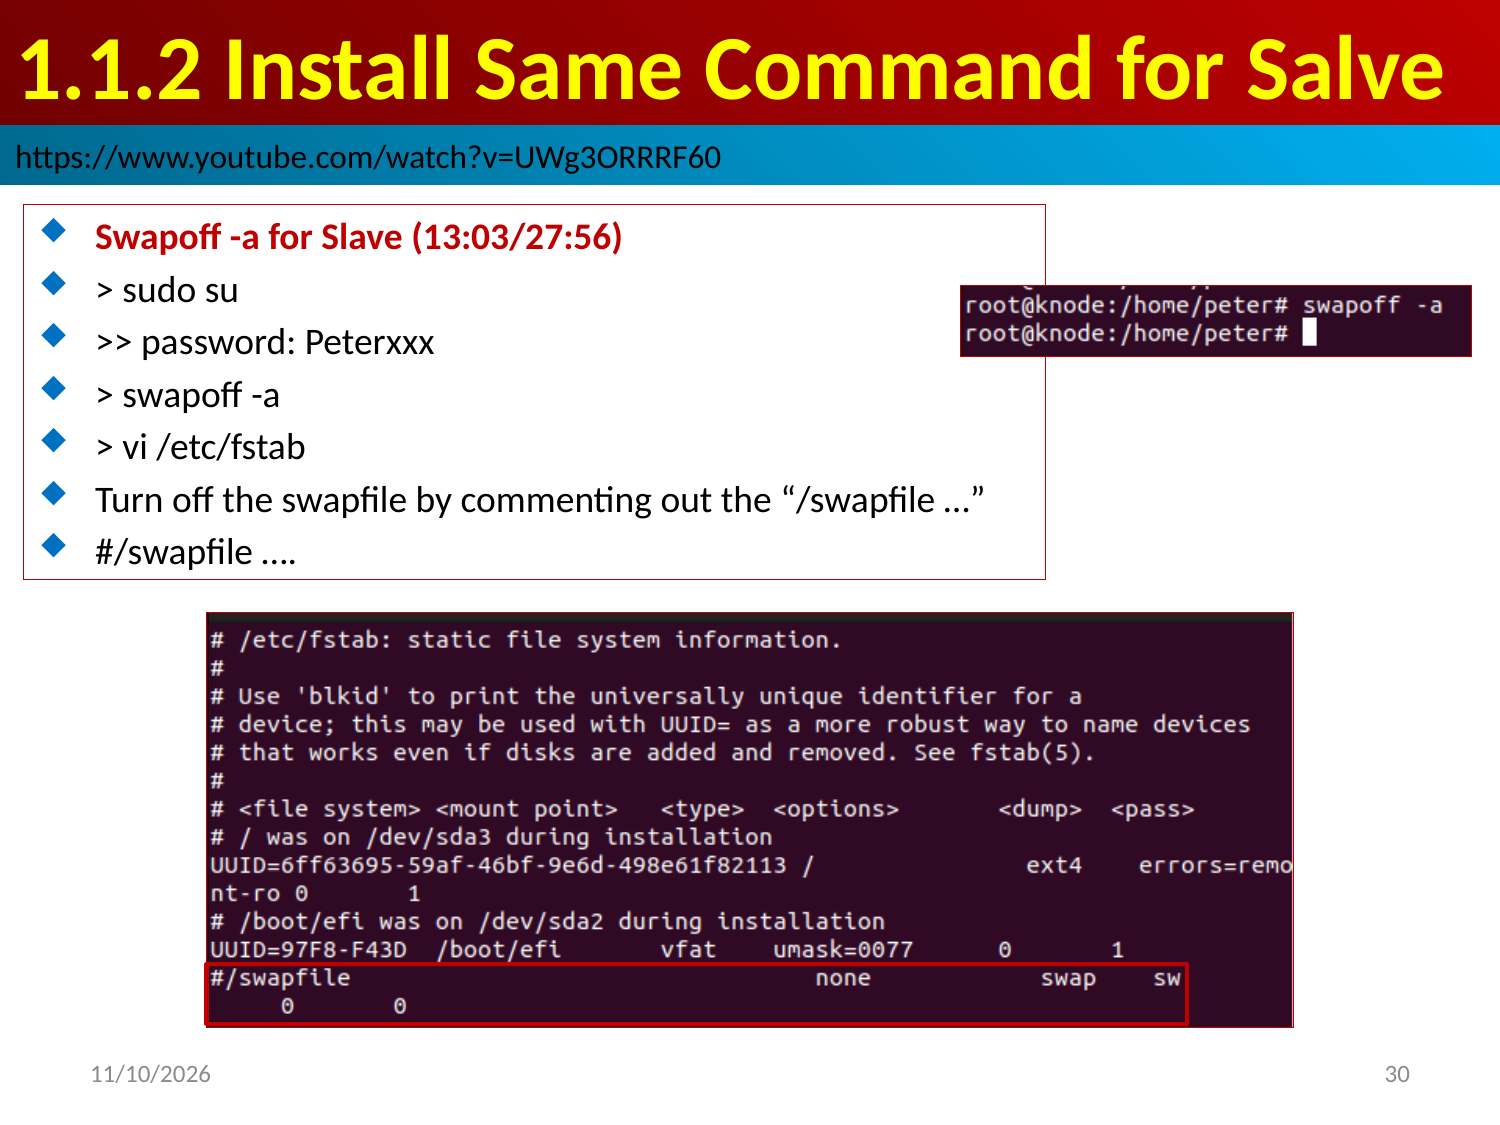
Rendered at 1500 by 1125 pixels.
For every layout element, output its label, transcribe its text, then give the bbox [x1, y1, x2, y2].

picture [960, 284, 1472, 358]
picture [206, 611, 1294, 1029]
title 1.1.2 Install Same Command for Salve [0, 0, 1500, 125]
subtitle Swapoff -a for Slave (13:03/27:56) > sudo su >> password: Peterxxx > swapoff -a > vi /etc/fstab Turn off the swapfile by commenting out the “/swapfile …” #/swapfile …. [23, 204, 1046, 580]
slide_number 30 [1074, 1042, 1425, 1103]
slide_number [75, 1042, 425, 1103]
text_box https://www.youtube.com/watch?v=UWg3ORRRF60 [0, 125, 1500, 185]
